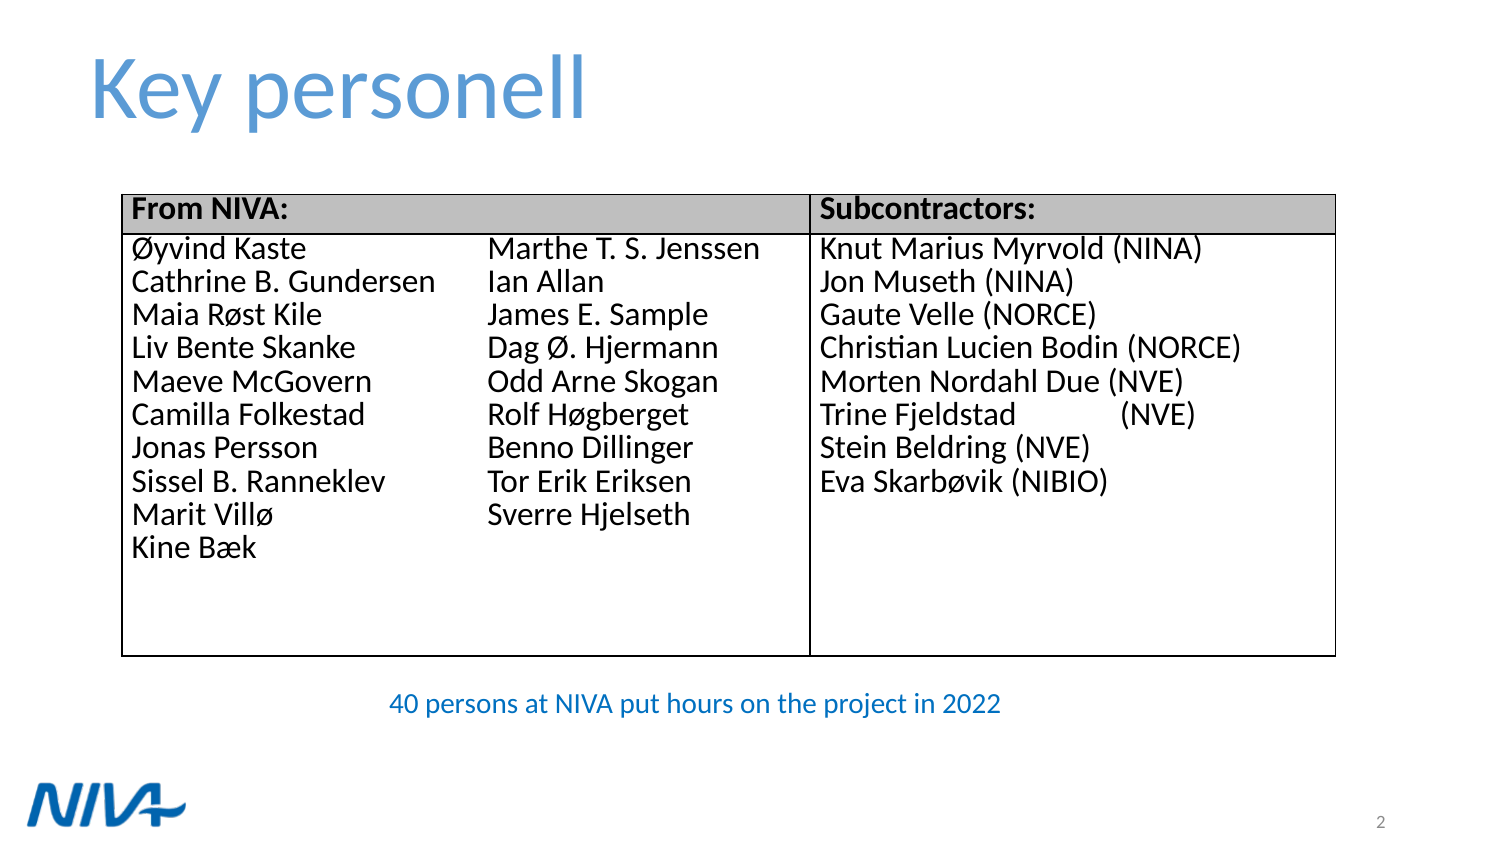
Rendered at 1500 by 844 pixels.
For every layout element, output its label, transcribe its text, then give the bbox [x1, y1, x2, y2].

text_box 40 persons at NIVA put hours on the project in 2022 [374, 676, 1017, 727]
table_header Subcontractors: [811, 195, 1335, 233]
table_cell Knut Marius Myrvold (NINA) Jon Museth (NINA) Gaute Velle (NORCE) Christian Lucien Bodin (NORCE) Morten Nordahl Due (NVE) Trine Fjeldstad (NVE) Stein Beldring (NVE) Eva Skarbøvik (NIBIO) [811, 235, 1335, 655]
title Key personell [79, 28, 1425, 149]
table_cell Marthe T. S. Jenssen Ian Allan James E. Sample Dag Ø. Hjermann Odd Arne Skogan Rolf Høgberget Benno Dillinger Tor Erik Eriksen Sverre Hjelseth [478, 235, 809, 655]
slide_number 2 [1288, 798, 1397, 844]
picture [11, 766, 197, 844]
table_header From NIVA: [123, 195, 809, 233]
table_cell Øyvind Kaste Cathrine B. Gundersen Maia Røst Kile Liv Bente Skanke Maeve McGovern Camilla Folkestad Jonas Persson Sissel B. Ranneklev Marit Villø Kine Bæk [123, 235, 478, 655]
